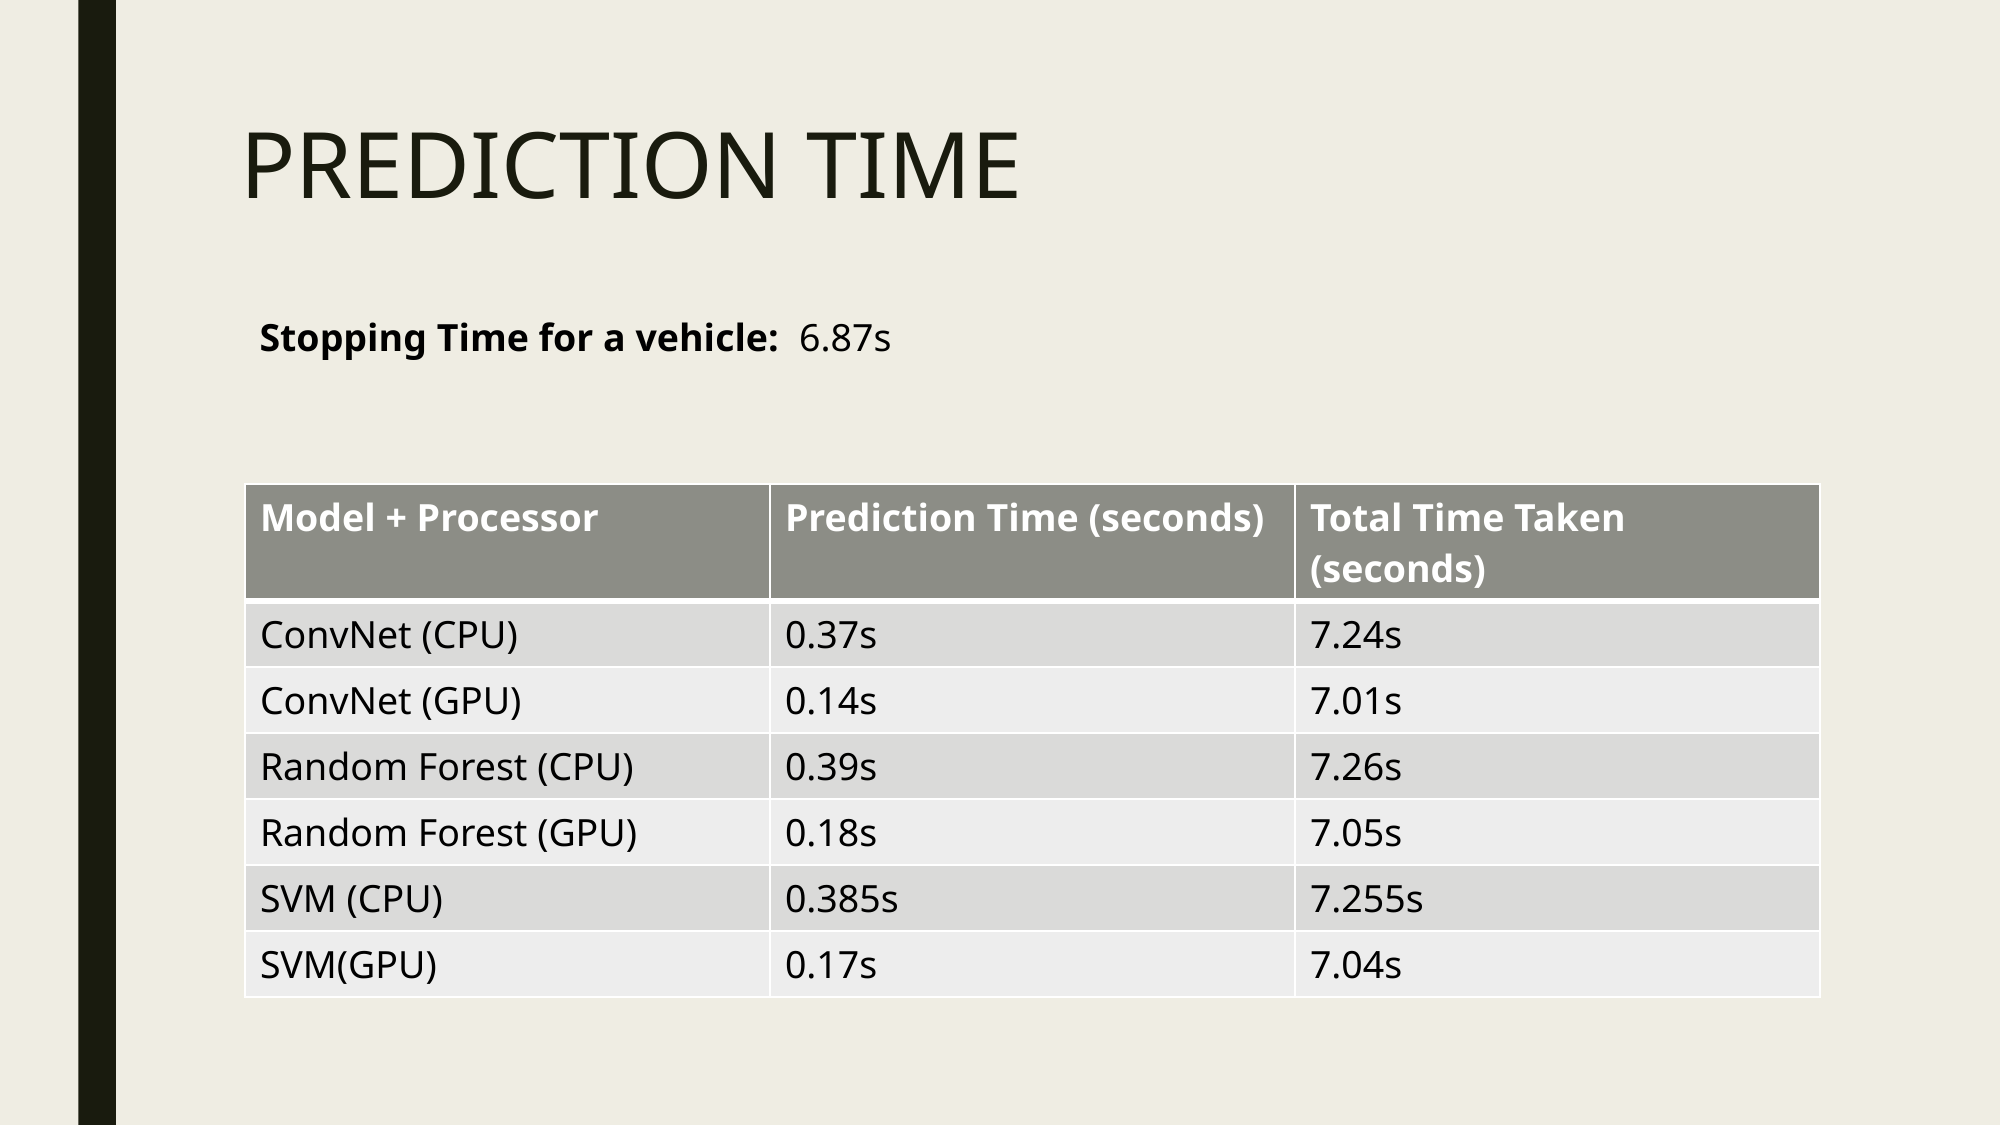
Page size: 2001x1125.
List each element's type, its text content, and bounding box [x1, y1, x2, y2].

table_cell 0.17s [771, 932, 1294, 996]
table_cell 0.18s [771, 800, 1294, 864]
table_cell 7.01s [1296, 668, 1819, 732]
table_cell 0.14s [771, 668, 1294, 732]
text_box Stopping Time for a vehicle: 6.87s [244, 306, 984, 367]
table_cell Random Forest (CPU) [246, 734, 769, 798]
table_header Prediction Time (seconds) [771, 485, 1294, 598]
table_cell Random Forest (GPU) [246, 800, 769, 864]
table_cell 0.385s [771, 866, 1294, 930]
table_cell 7.24s [1296, 604, 1819, 666]
table_cell ConvNet (GPU) [246, 668, 769, 732]
table_cell 7.05s [1296, 800, 1819, 864]
table_cell 7.26s [1296, 734, 1819, 798]
table_cell SVM (CPU) [246, 866, 769, 930]
table_cell ConvNet (CPU) [246, 604, 769, 666]
table_cell 7.255s [1296, 866, 1819, 930]
title PREDICTION TIME [225, 112, 1800, 357]
table_cell 0.39s [771, 734, 1294, 798]
table_header Model + Processor [246, 485, 769, 598]
table_cell 7.04s [1296, 932, 1819, 996]
table_cell SVM(GPU) [246, 932, 769, 996]
table_cell 0.37s [771, 604, 1294, 666]
table_header Total Time Taken (seconds) [1296, 485, 1819, 598]
